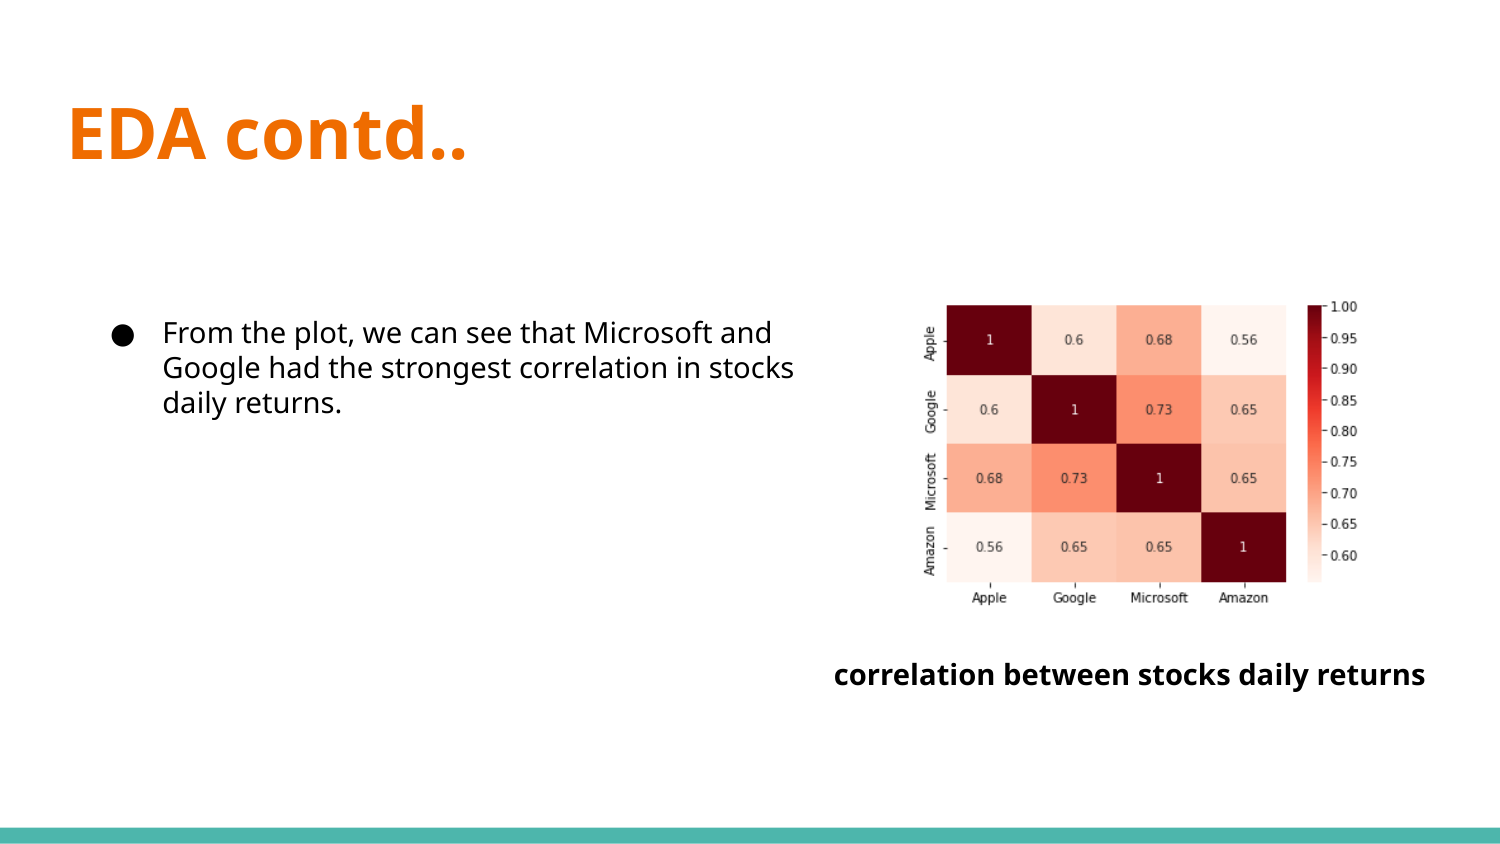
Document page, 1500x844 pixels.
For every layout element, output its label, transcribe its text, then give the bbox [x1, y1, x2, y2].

text_box From the plot, we can see that Microsoft and Google had the strongest correlation in stocks daily returns. [72, 299, 819, 470]
title EDA contd.. [51, 72, 1449, 189]
text_box correlation between stocks daily returns [818, 641, 1461, 706]
picture [895, 299, 1367, 624]
